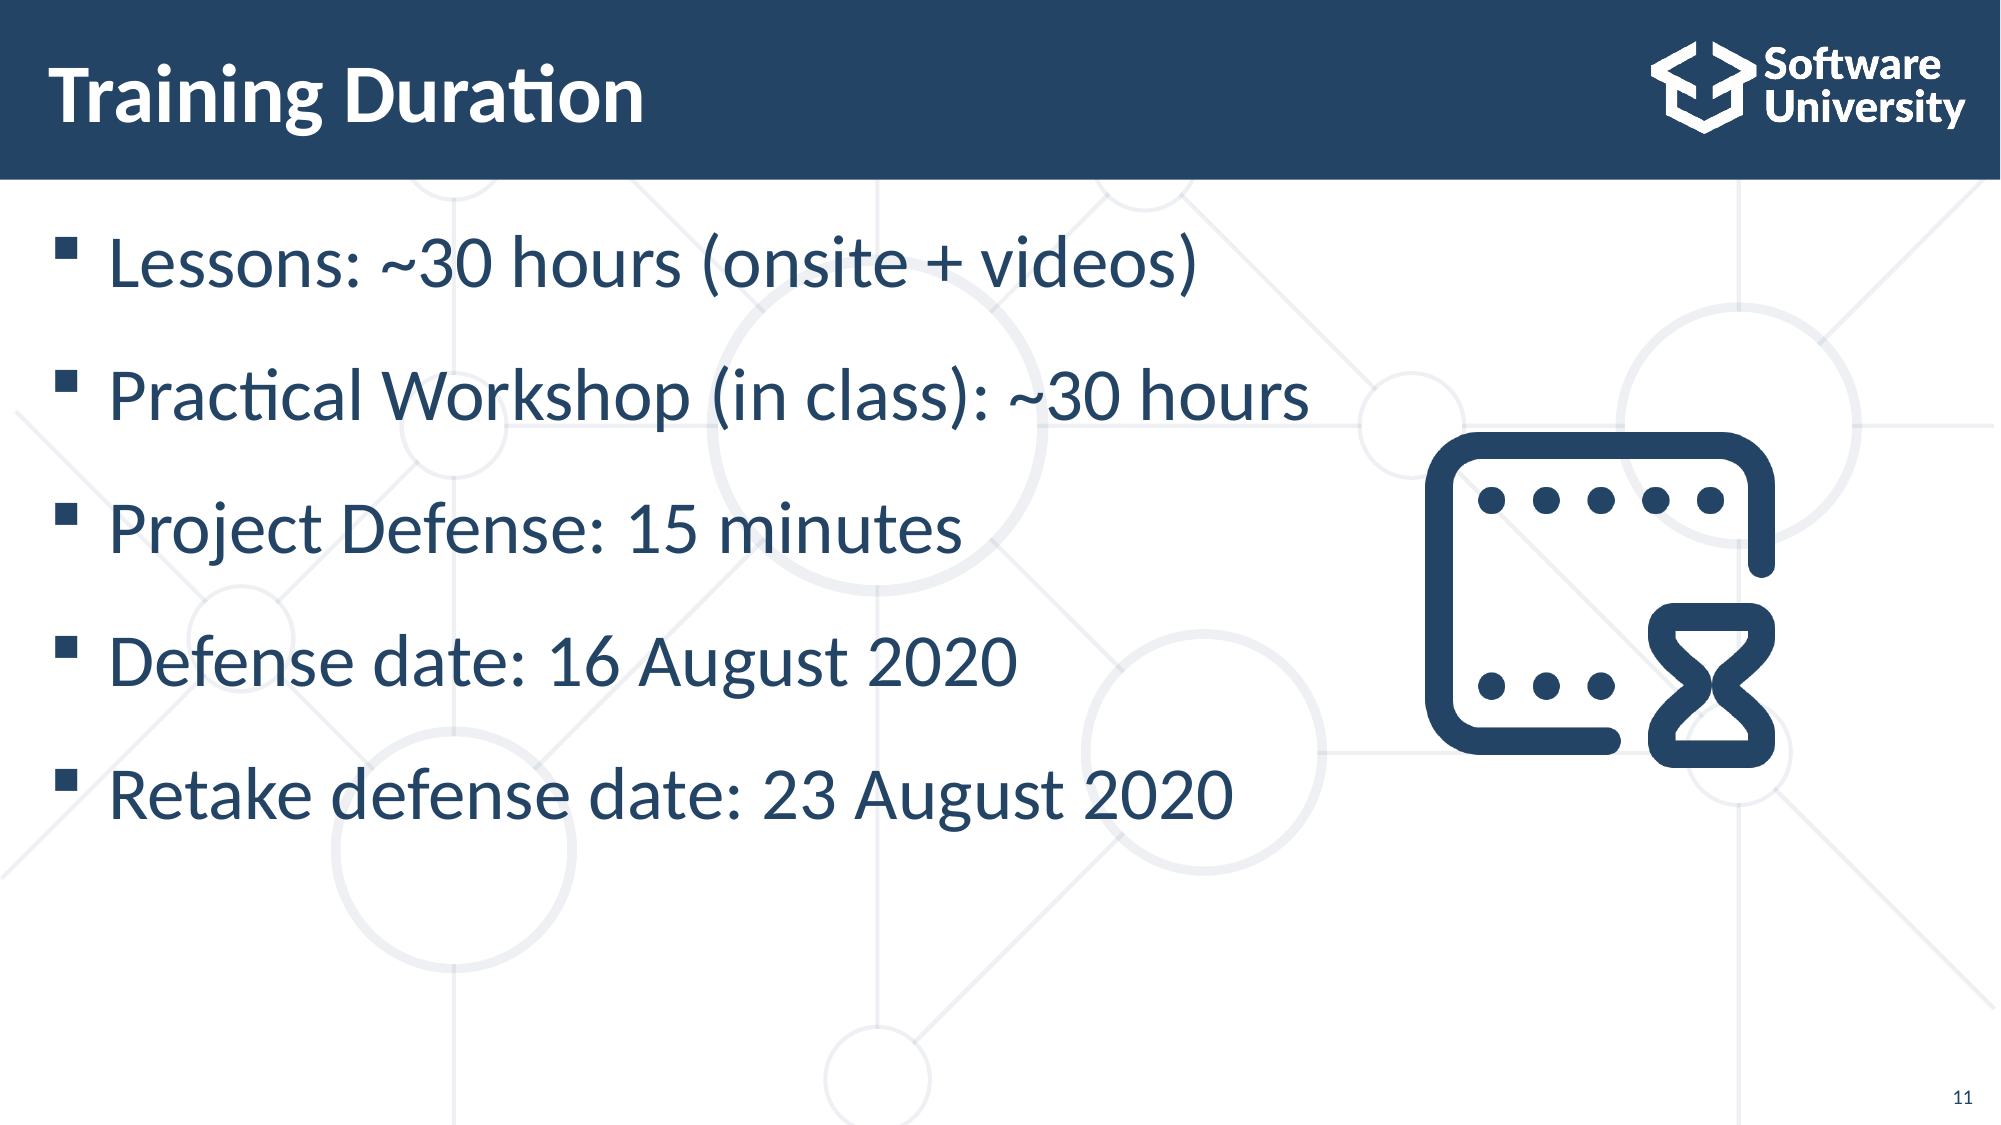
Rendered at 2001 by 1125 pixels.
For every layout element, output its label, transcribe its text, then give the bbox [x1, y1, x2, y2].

title Training Duration [31, 16, 1625, 162]
picture [1651, 41, 1966, 134]
slide_number 11 [1927, 1067, 1989, 1117]
list Lessons: ~30 hours (onsite + videos) Practical Workshop (in class): ~30 hours Project Defense: 15 minutes Defense date: 16 August 2020 Retake defense date: 23 August 2020 [31, 188, 1968, 1103]
picture [1424, 424, 1776, 776]
